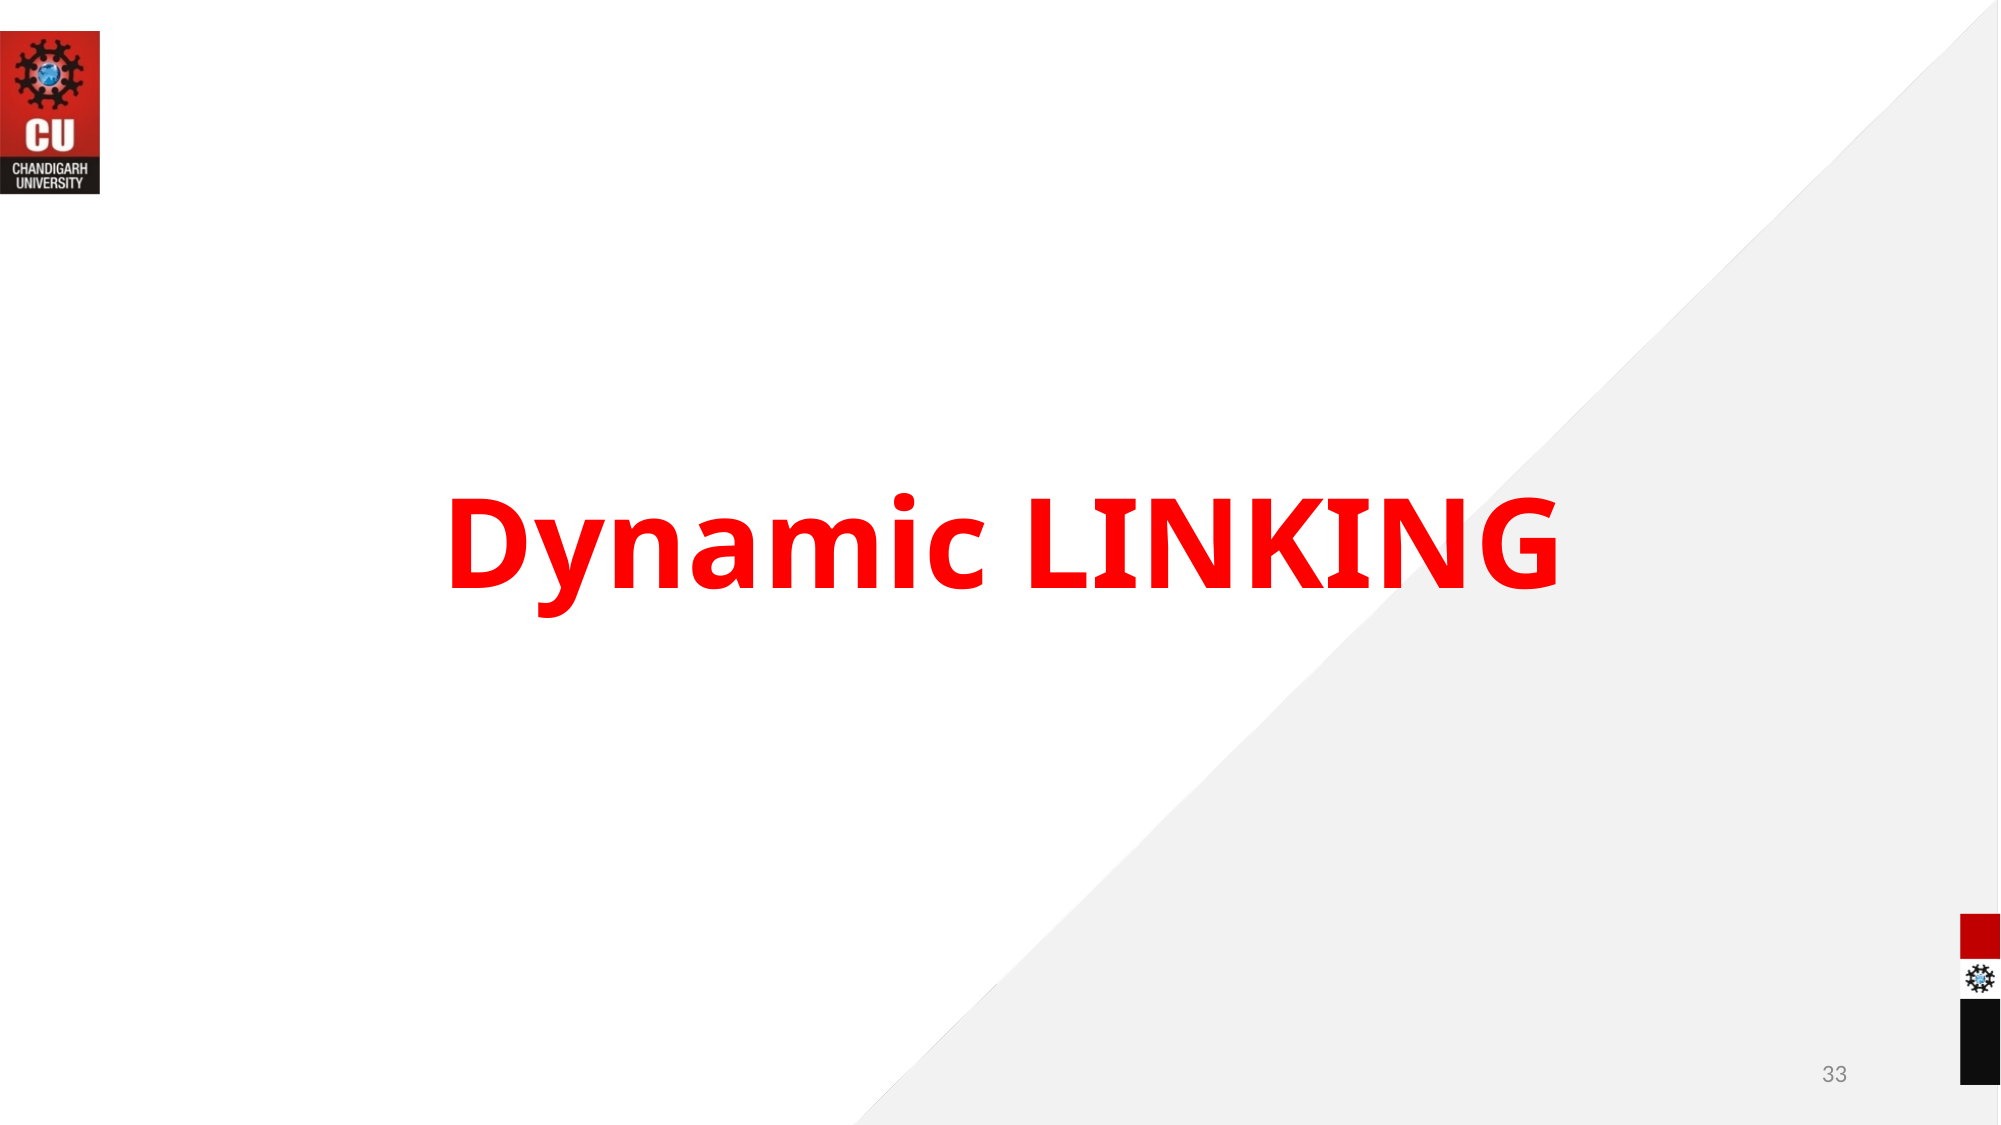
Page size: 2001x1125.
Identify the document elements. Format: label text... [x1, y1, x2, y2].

slide_number 33 [1412, 1042, 1863, 1103]
title Dynamic LINKING [141, 439, 1867, 657]
picture [0, 0, 2001, 1125]
